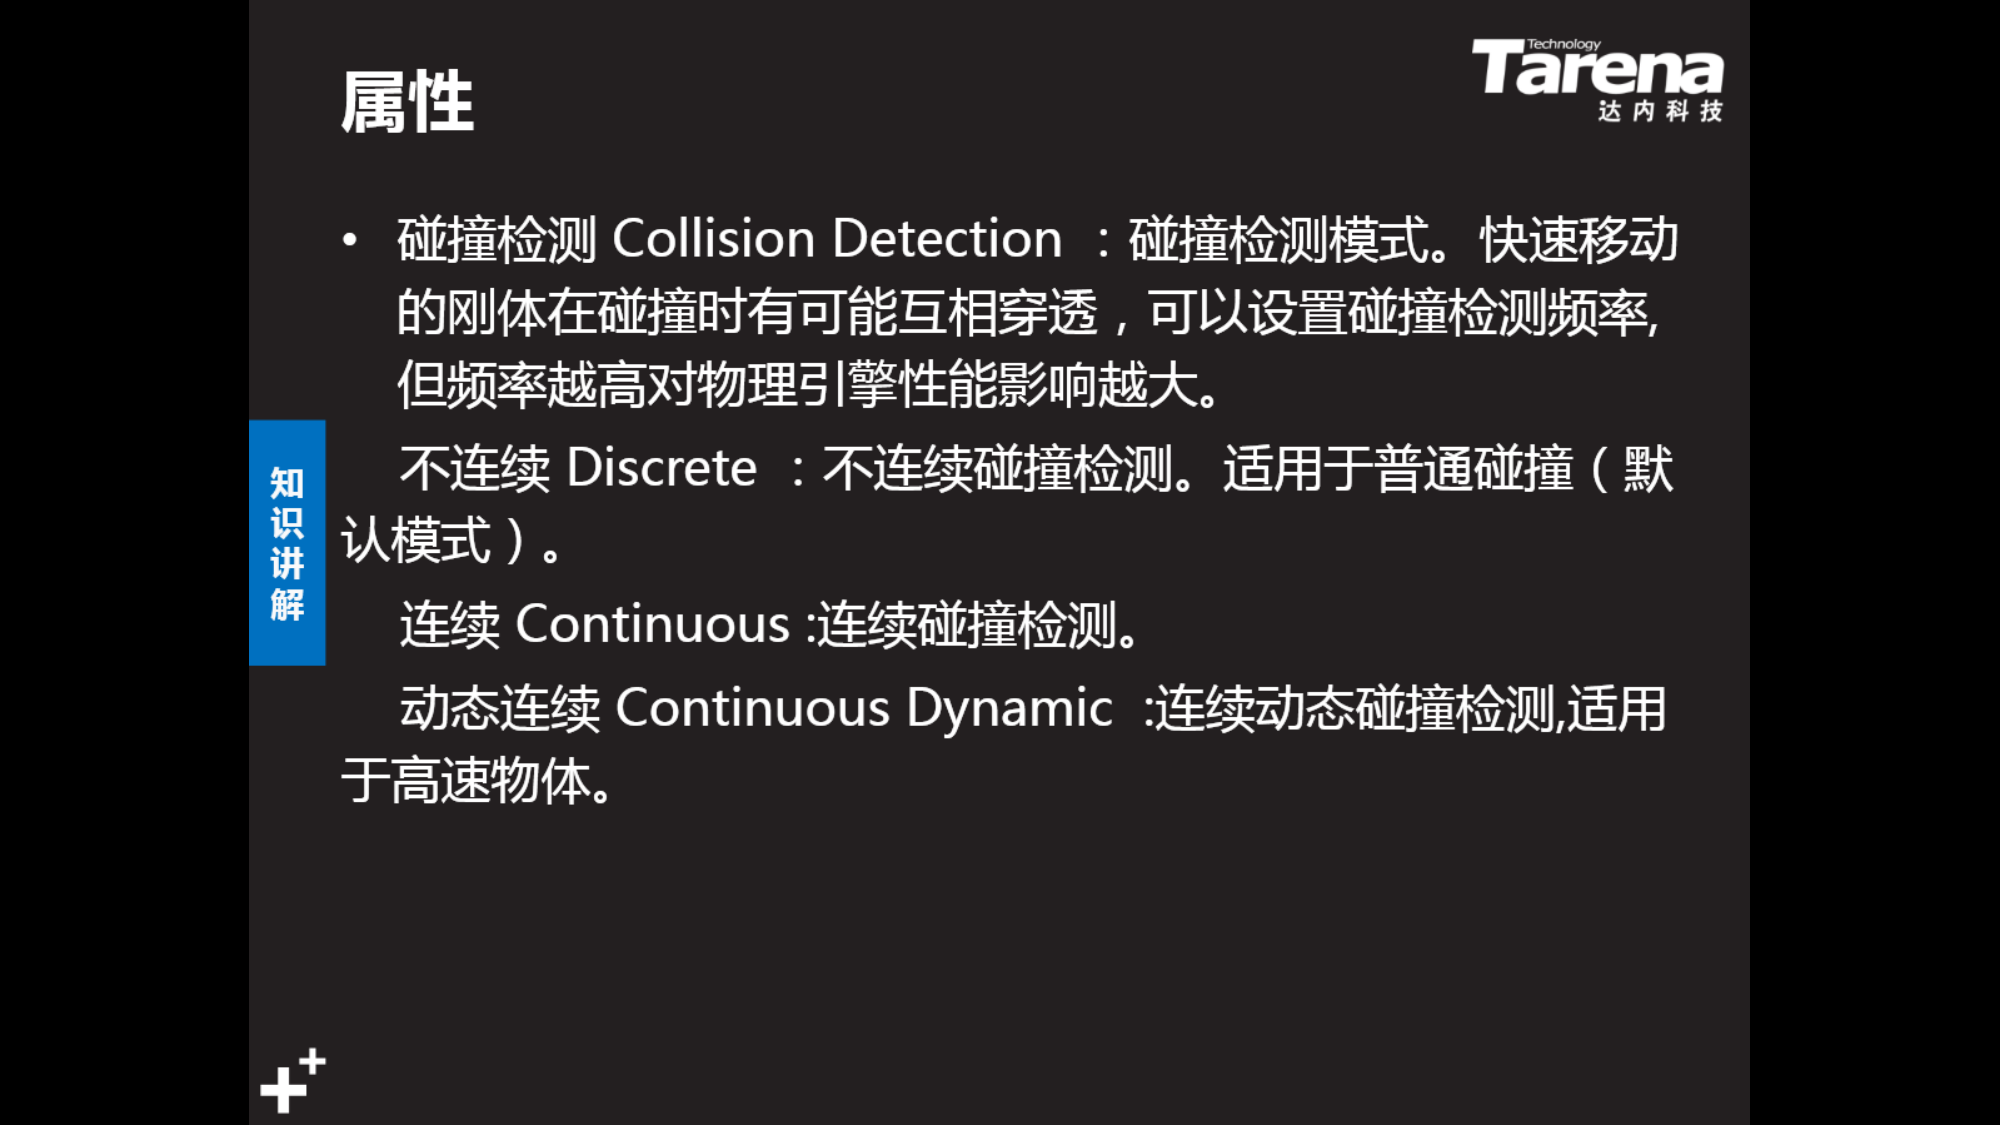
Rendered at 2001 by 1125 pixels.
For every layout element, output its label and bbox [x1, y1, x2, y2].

picture [249, 0, 1750, 1125]
